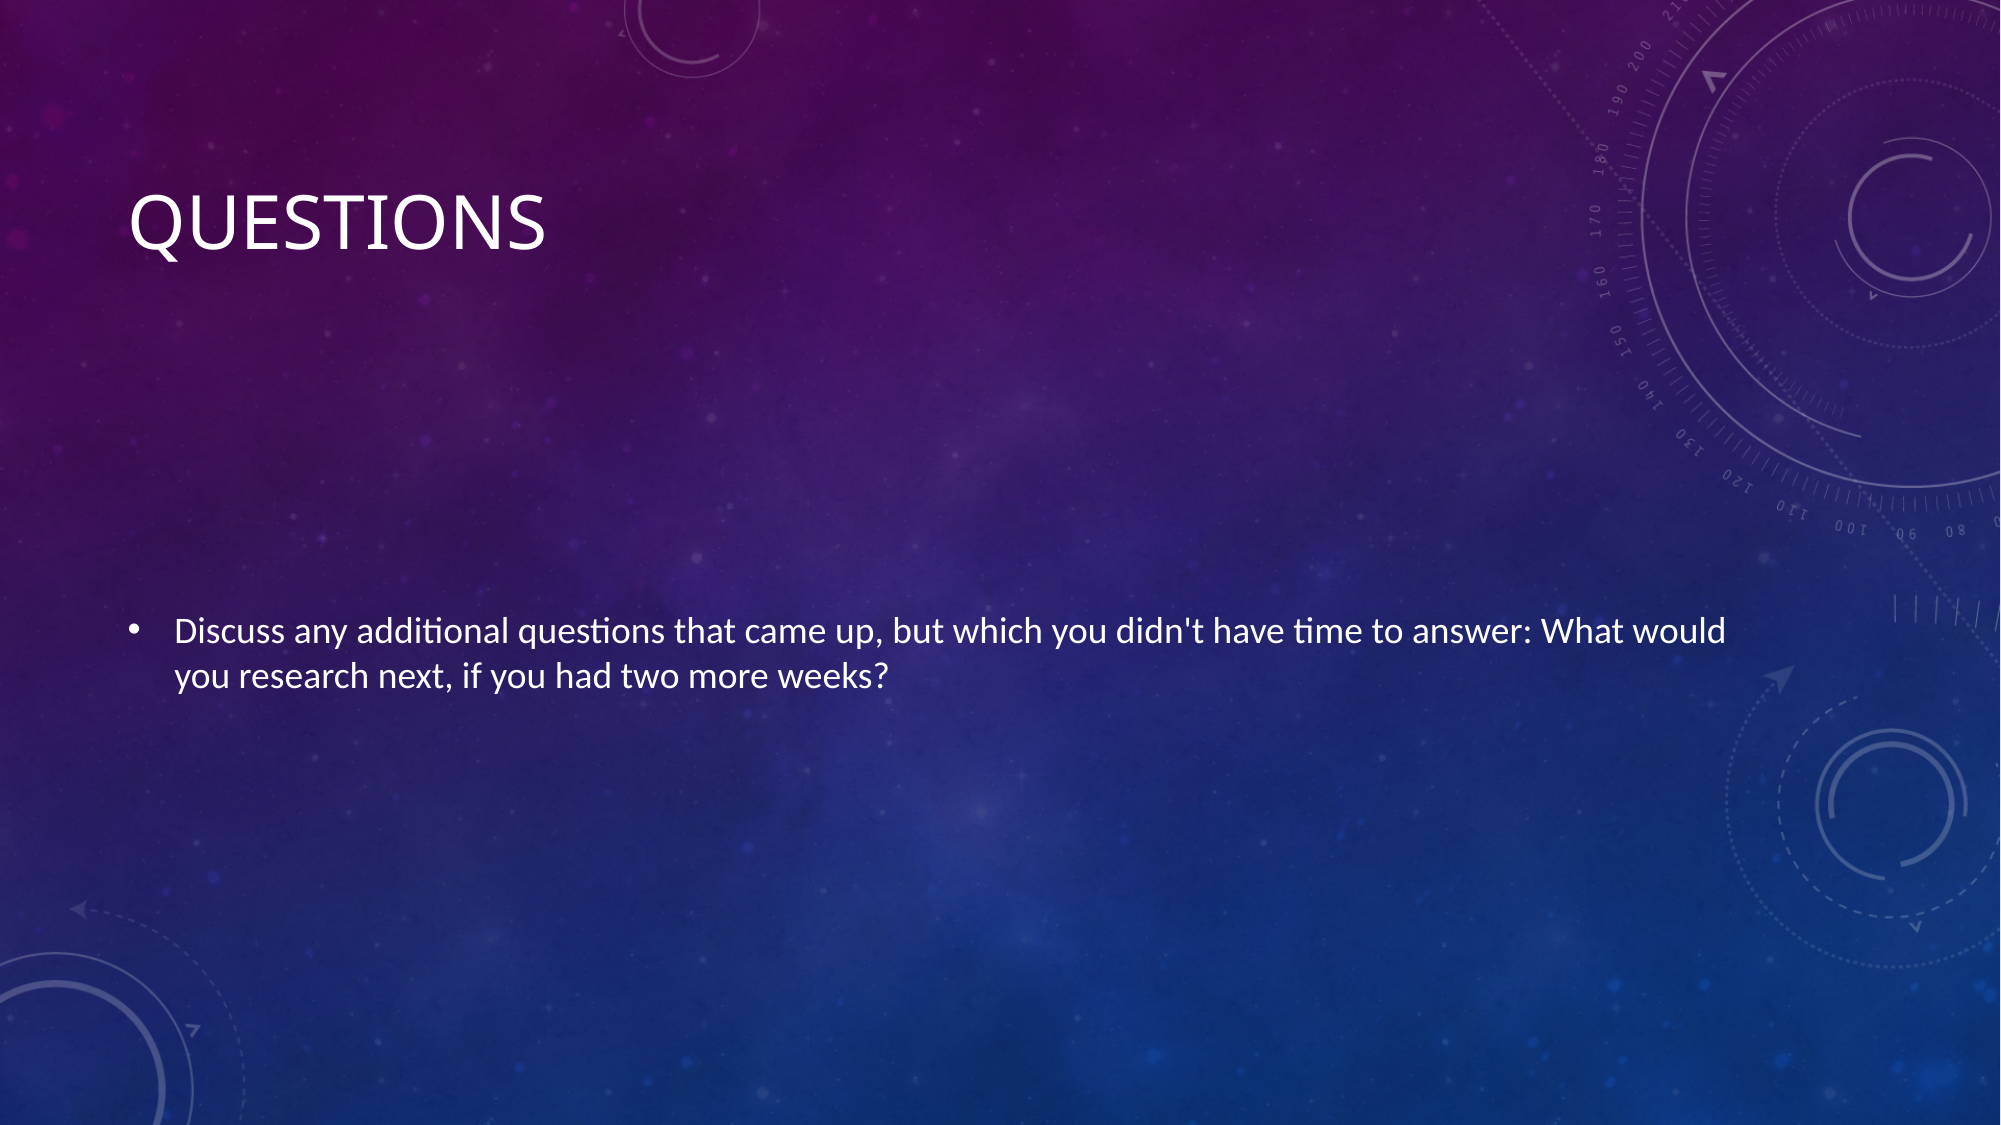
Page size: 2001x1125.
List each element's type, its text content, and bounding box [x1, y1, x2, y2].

list Discuss any additional questions that came up, but which you didn't have time to answer: What would you research next, if you had two more weeks? [112, 351, 1775, 950]
title questions [112, 99, 1775, 339]
picture [0, 0, 2001, 1125]
